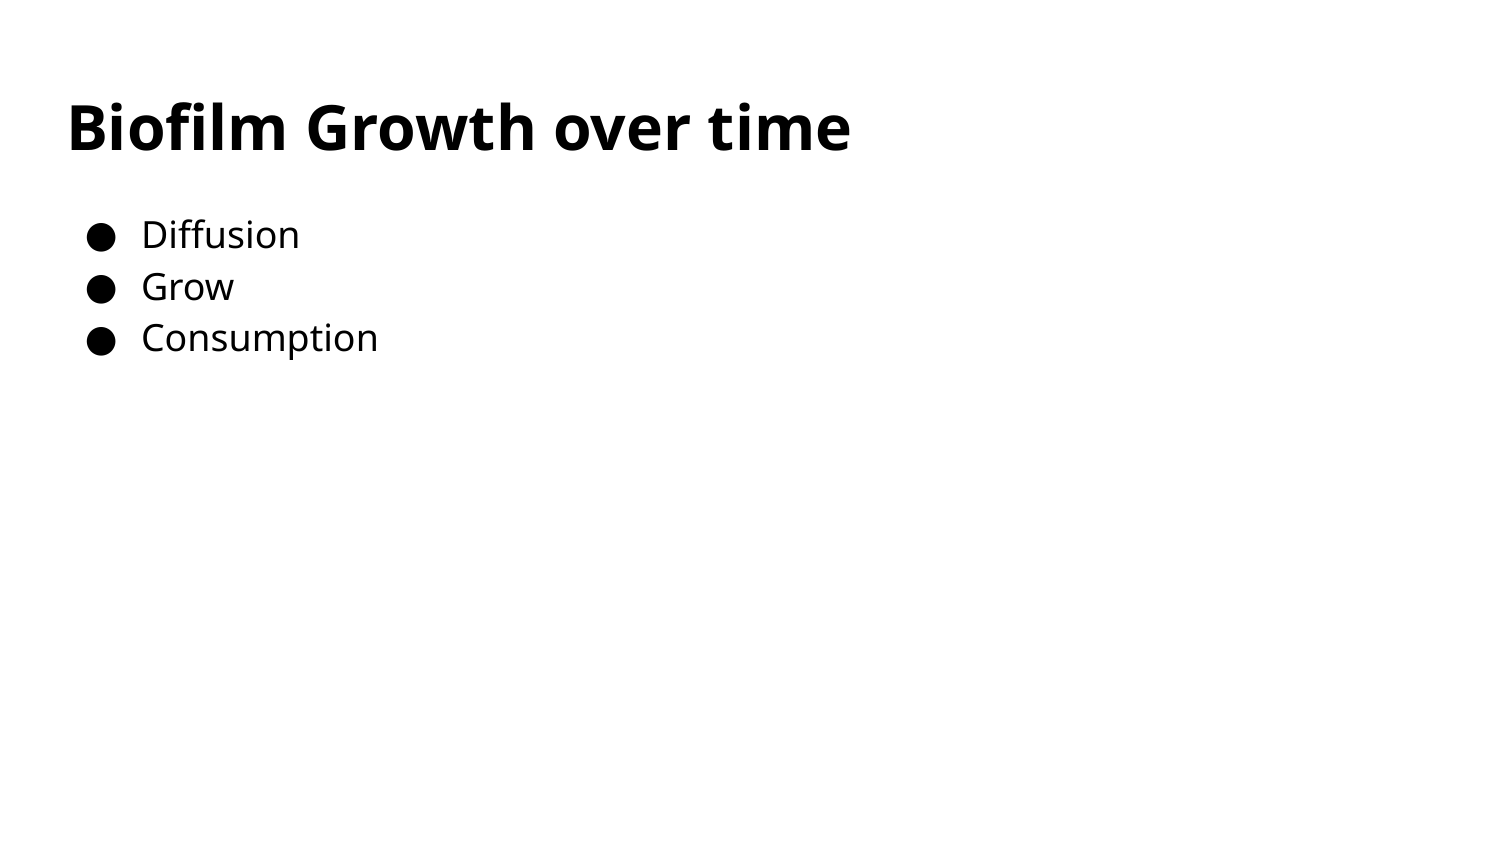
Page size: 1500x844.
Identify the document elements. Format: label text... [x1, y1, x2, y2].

list Diffusion Grow Consumption [51, 189, 1449, 750]
title Biofilm Growth over time [51, 72, 1449, 176]
